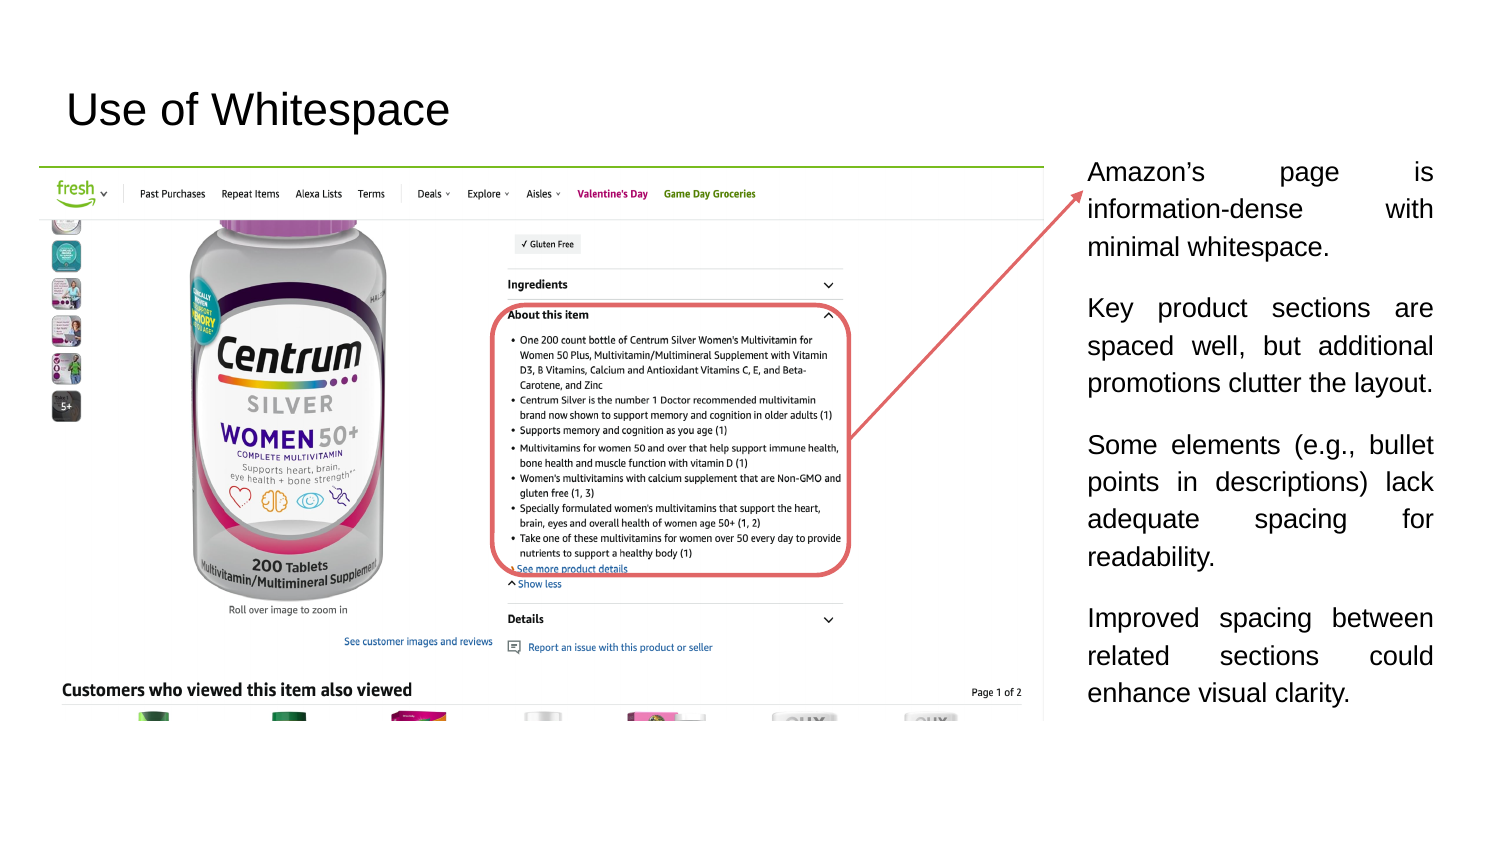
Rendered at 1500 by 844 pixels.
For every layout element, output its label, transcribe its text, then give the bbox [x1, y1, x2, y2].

picture [38, 165, 1044, 721]
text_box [848, 189, 1084, 441]
list Amazon’s page is information-dense with minimal whitespace. Key product sections are spaced well, but additional promotions clutter the layout. Some elements (e.g., bullet points in descriptions) lack adequate spacing for readability. Improved spacing between related sections could enhance visual clarity. [1072, 134, 1449, 761]
title Use of Whitespace [51, 56, 1449, 151]
